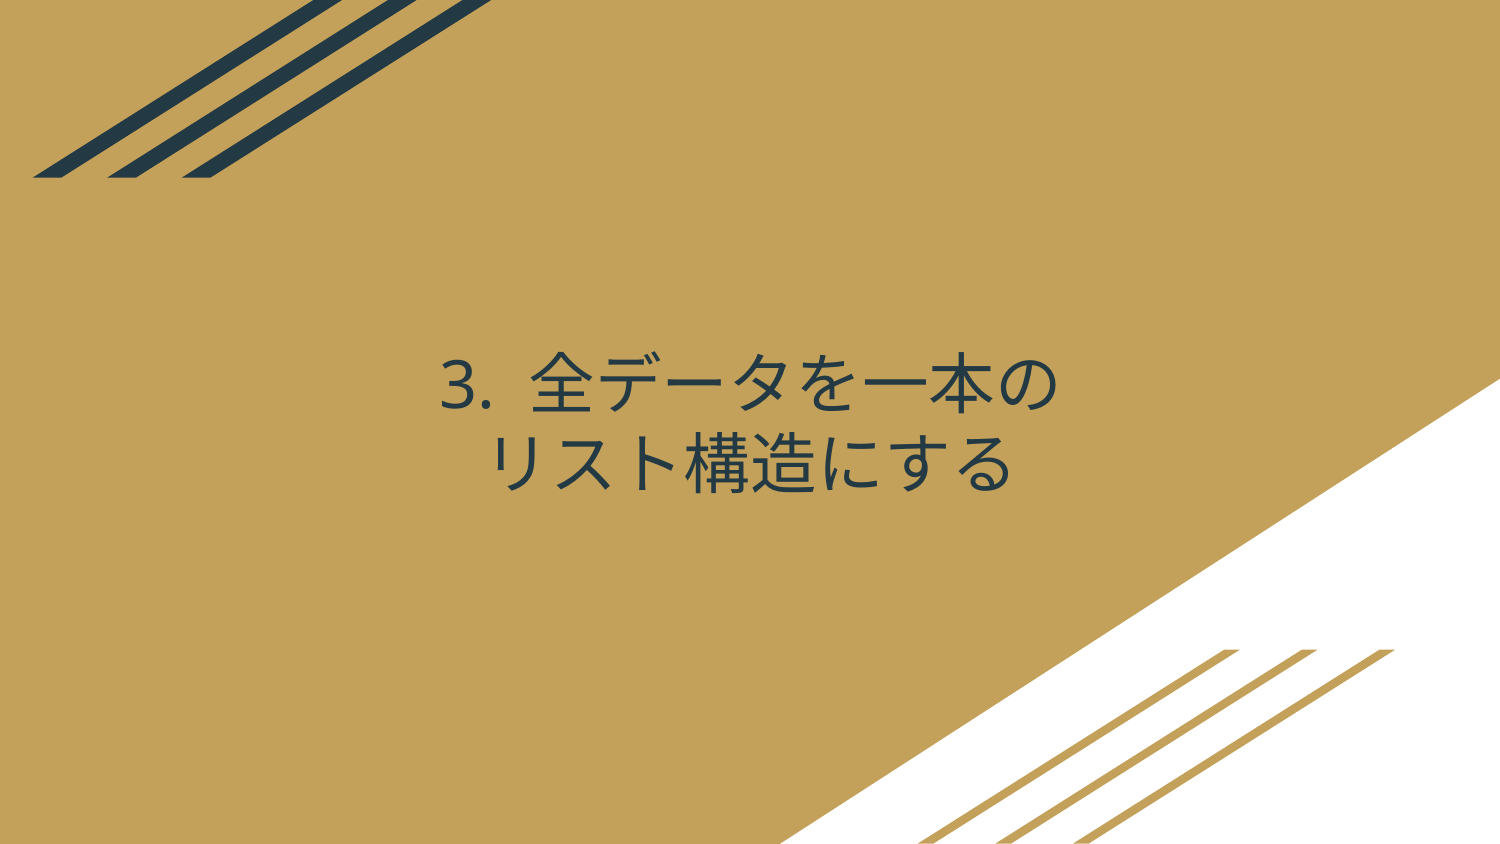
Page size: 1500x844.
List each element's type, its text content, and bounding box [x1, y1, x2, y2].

title 3. 全データを一本の リスト構造にする [309, 286, 1192, 557]
